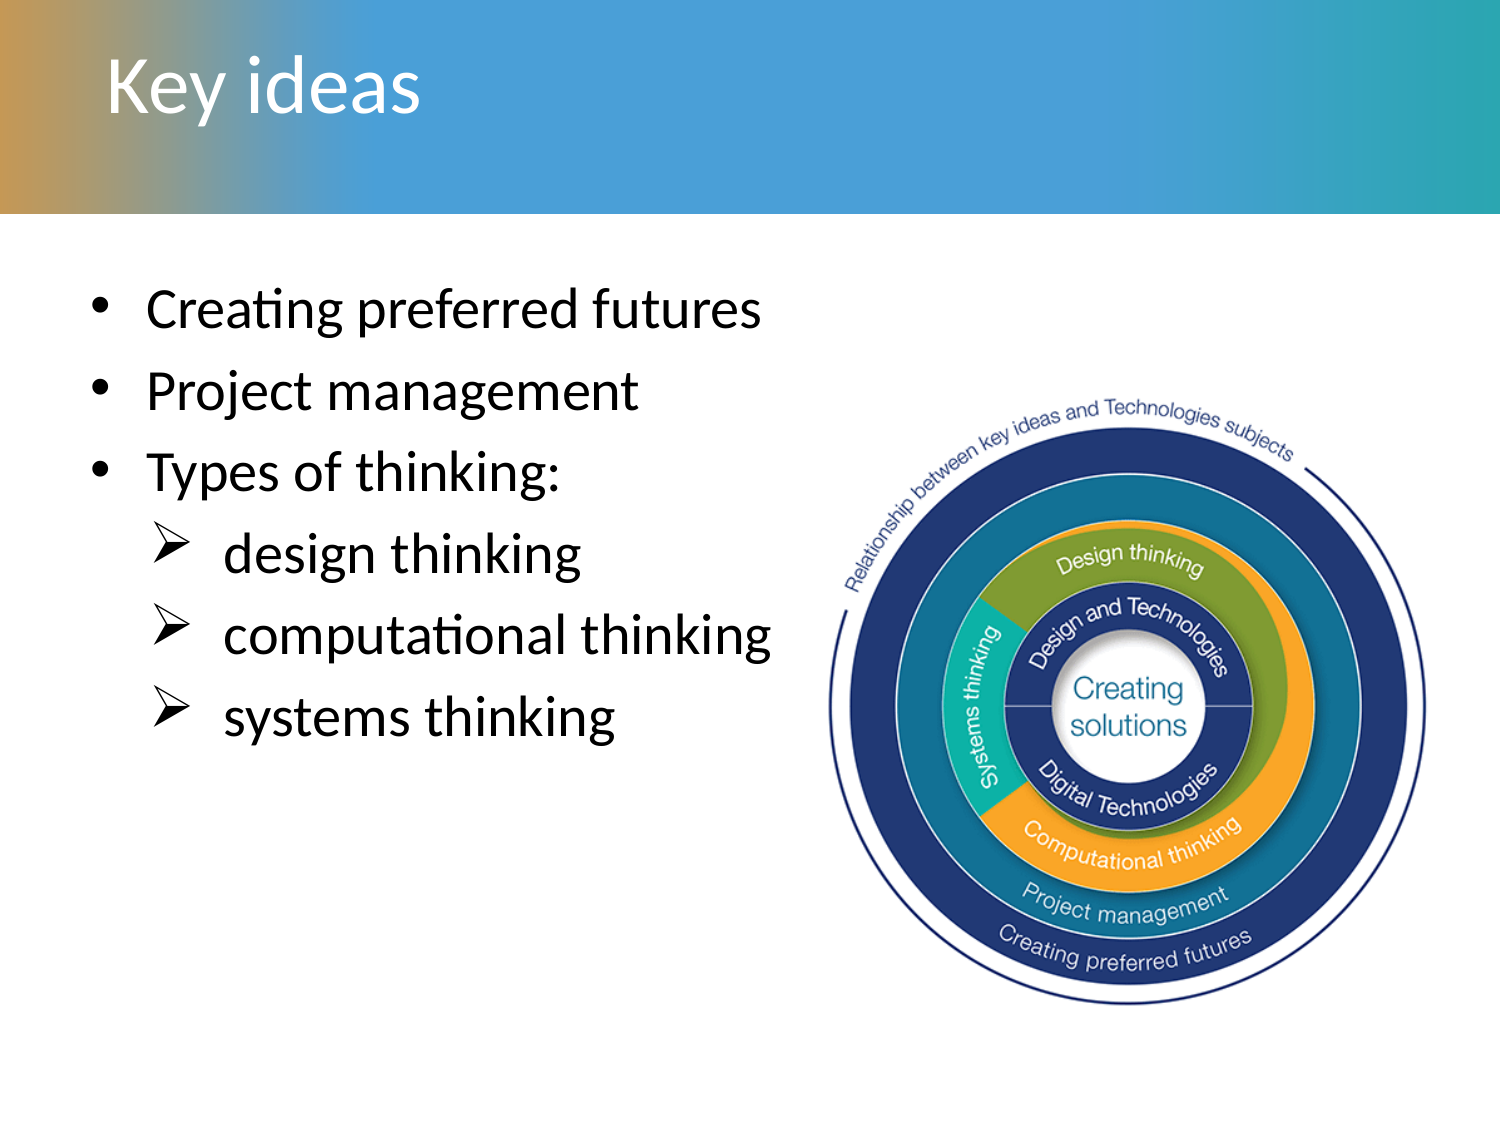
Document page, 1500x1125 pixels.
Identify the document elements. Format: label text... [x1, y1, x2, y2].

list Creating preferred futures Project management Types of thinking: design thinking computational thinking systems thinking [75, 262, 1425, 1005]
picture [807, 385, 1457, 1018]
picture [0, 0, 1500, 214]
